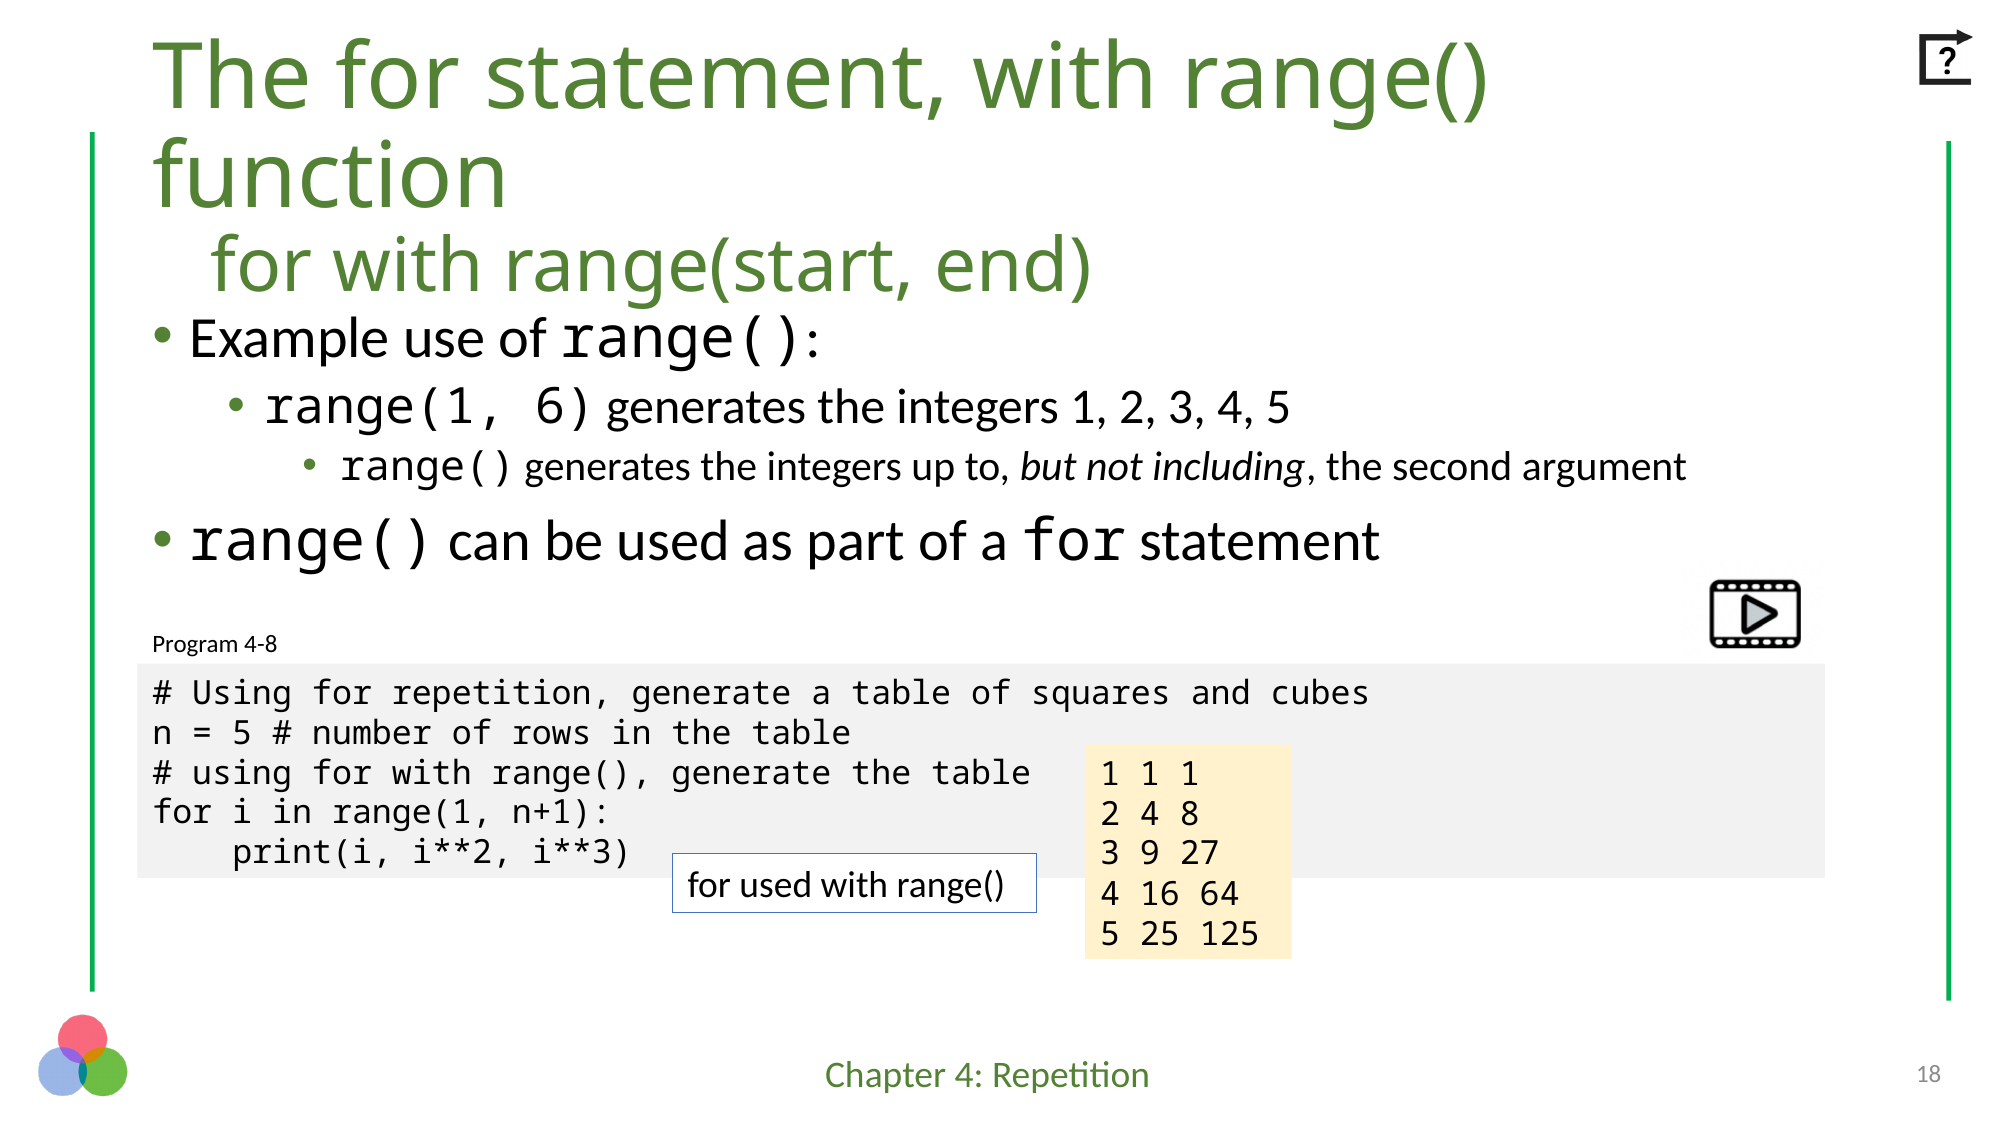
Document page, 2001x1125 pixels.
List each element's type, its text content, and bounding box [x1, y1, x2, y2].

list Example use of range(): range(1, 6) generates the integers 1, 2, 3, 4, 5 range() generates the integers up to, but not including, the second argument range() can be used as part of a for statement [137, 299, 1863, 591]
text_box Program 4-8 [137, 619, 442, 665]
picture [1680, 560, 1825, 663]
title The for statement, with range() function for with range(start, end) [137, 59, 1863, 278]
text_box for used with range() [672, 853, 1037, 913]
picture [34, 1011, 131, 1100]
text_box 1 1 1 2 4 8 3 9 27 4 16 64 5 25 125 [1085, 744, 1292, 959]
picture [1916, 29, 1973, 85]
text_box # Using for repetition, generate a table of squares and cubes n = 5 # number of rows in the table # using for with range(), generate the table for i in range(1, n+1): print(i, i**2, i**3) [137, 663, 1825, 878]
slide_number 18 [1506, 1042, 1957, 1103]
